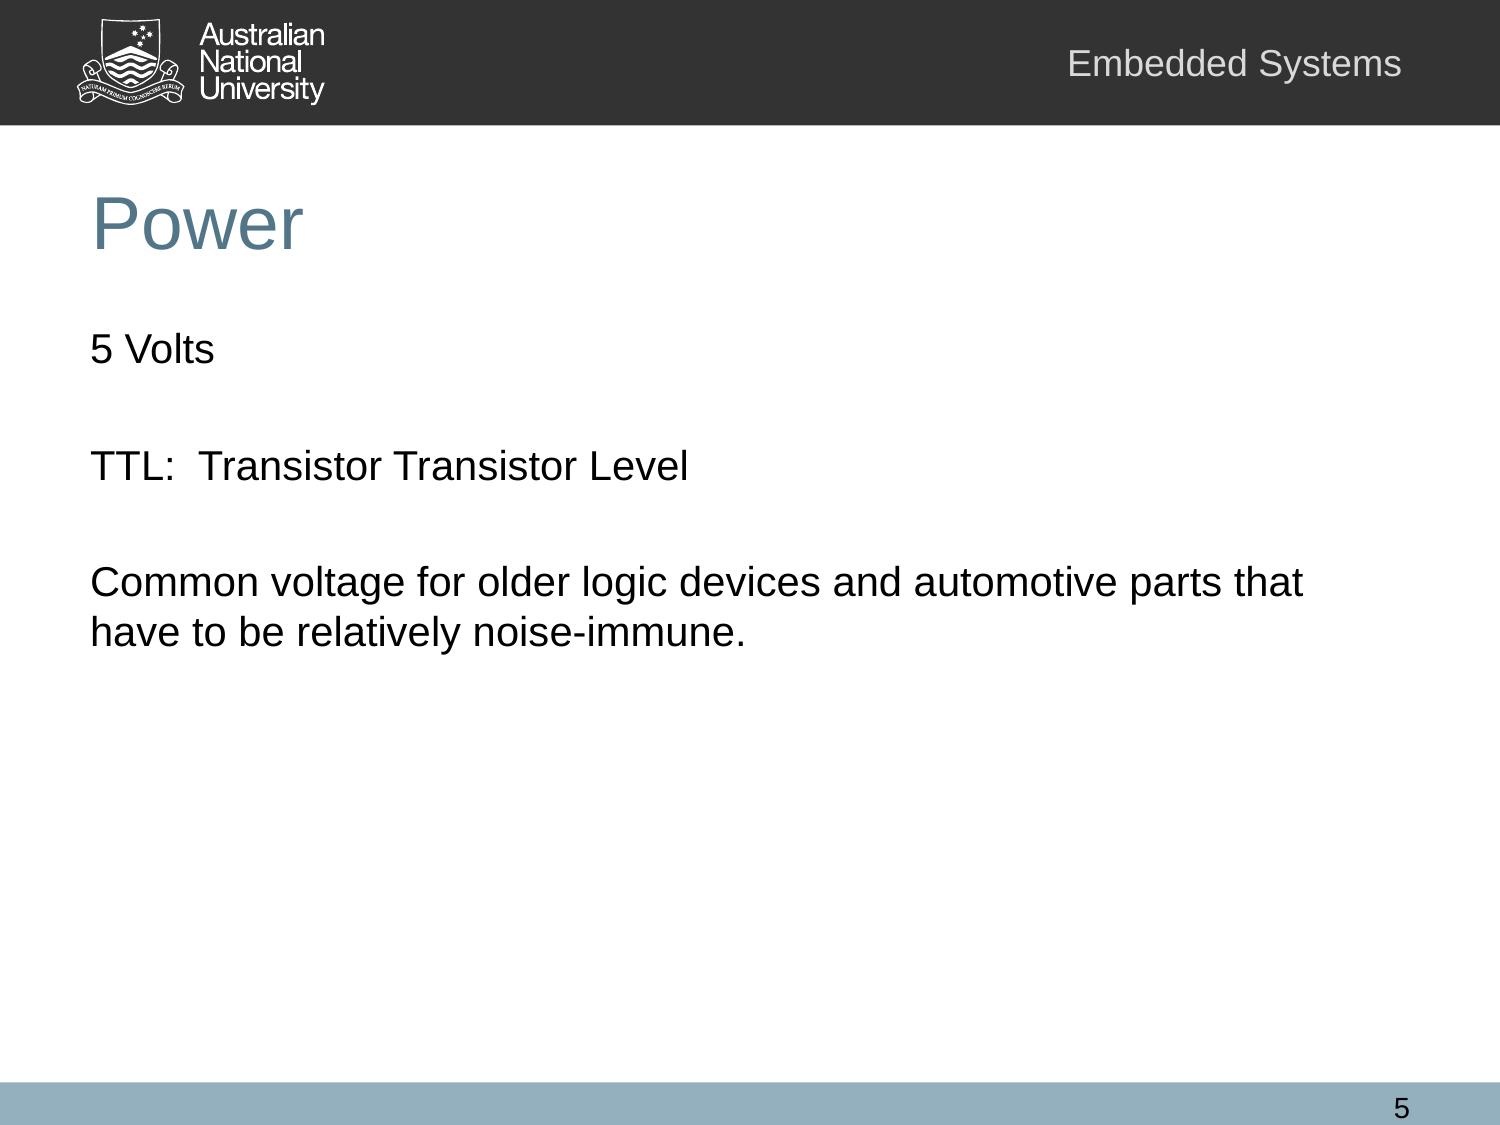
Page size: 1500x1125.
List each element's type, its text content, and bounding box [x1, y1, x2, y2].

list 5 Volts TTL: Transistor Transistor Level Common voltage for older logic devices and automotive parts that have to be relatively noise-immune. [74, 314, 1345, 929]
title Power [76, 125, 1428, 314]
slide_number 5 [1328, 1082, 1426, 1118]
